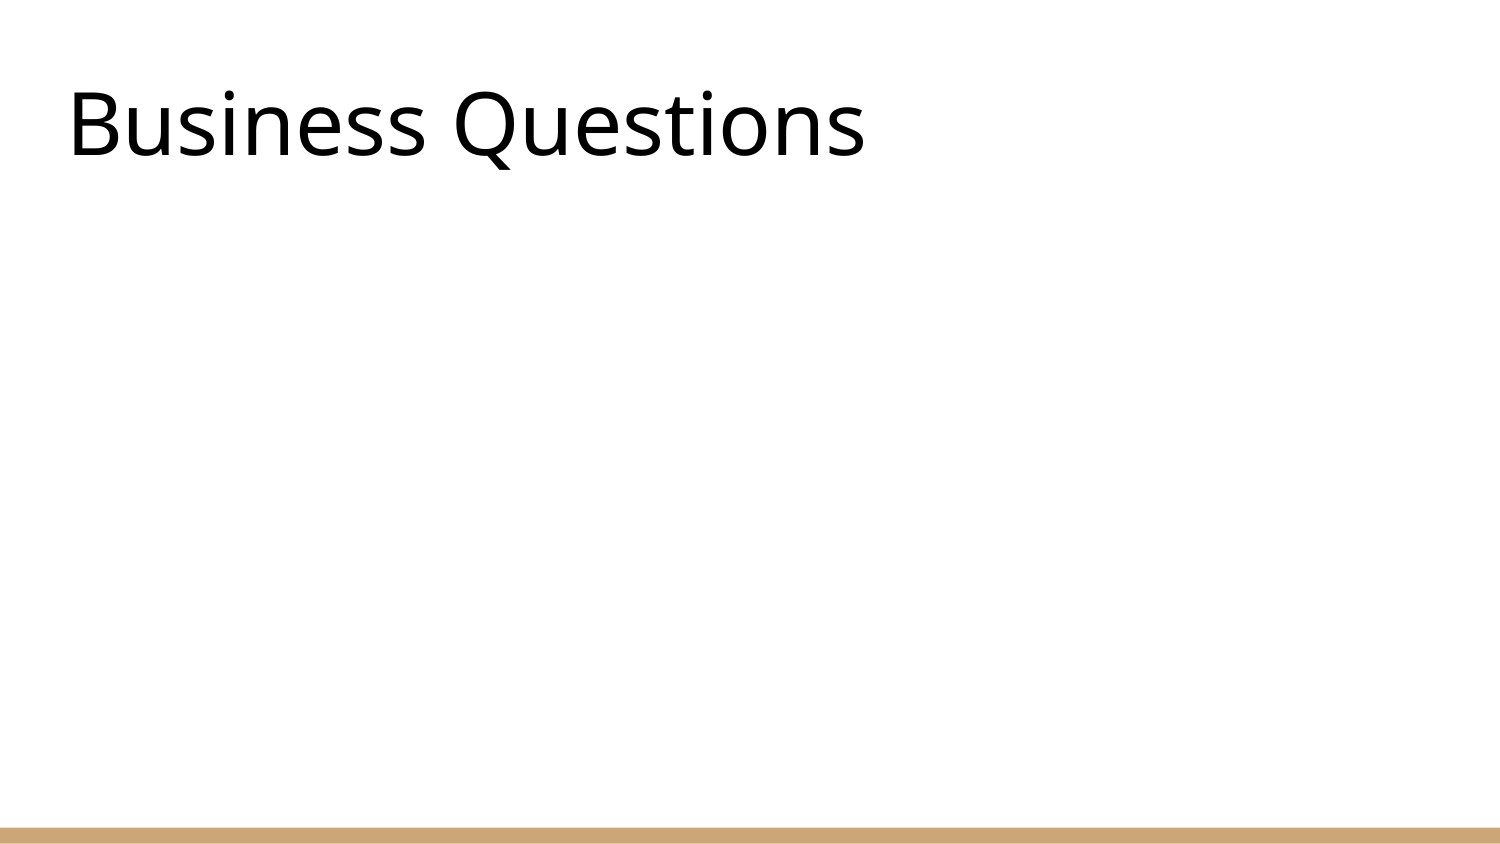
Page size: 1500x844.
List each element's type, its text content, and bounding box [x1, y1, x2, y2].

title Business Questions [51, 51, 1449, 189]
